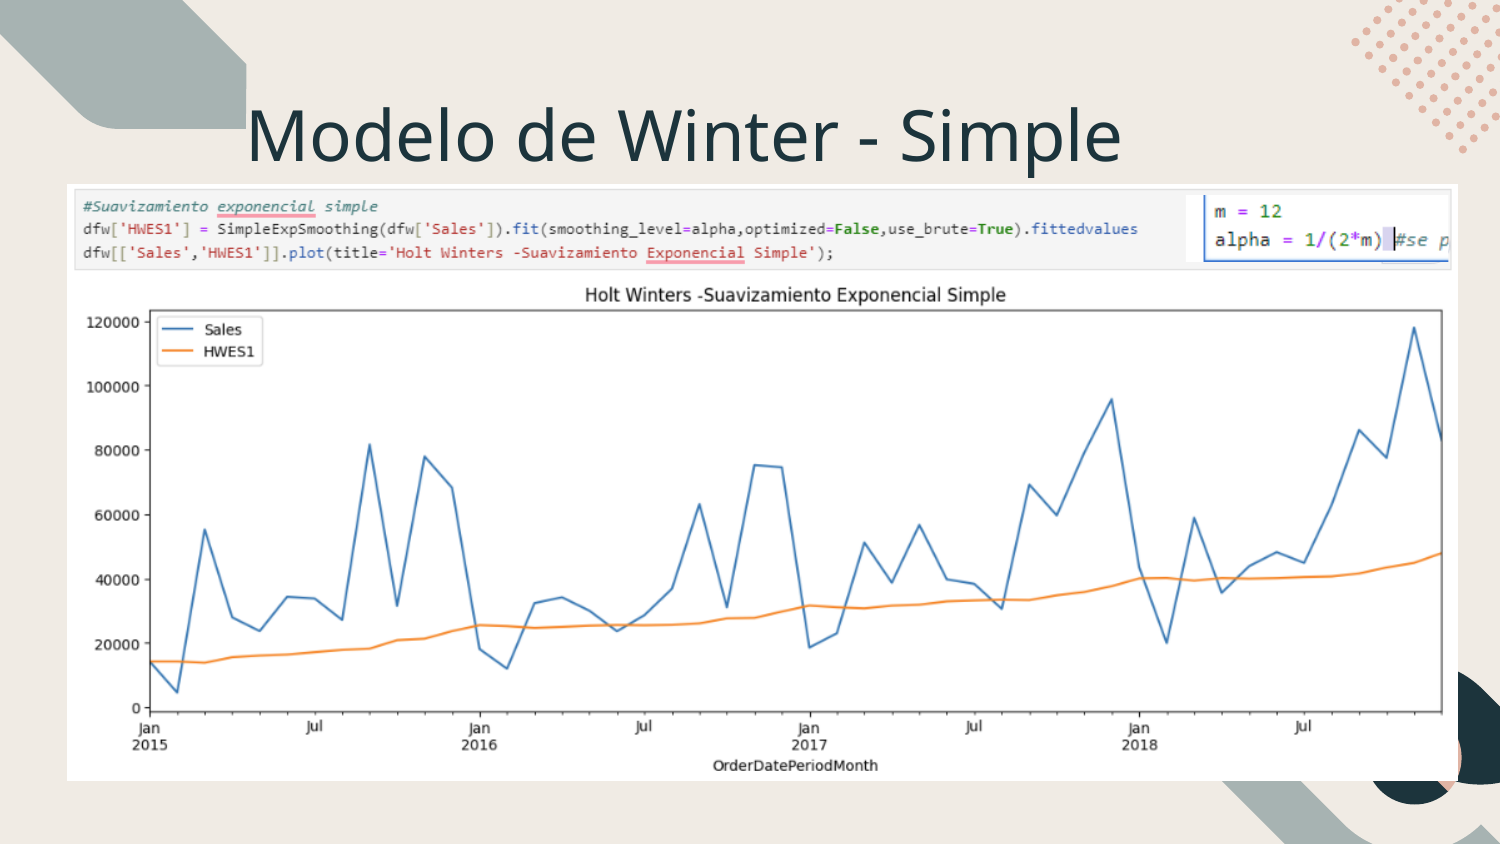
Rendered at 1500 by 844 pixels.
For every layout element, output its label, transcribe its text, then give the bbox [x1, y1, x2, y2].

title Modelo de Winter - Simple [230, 0, 1295, 183]
picture [66, 184, 1458, 782]
